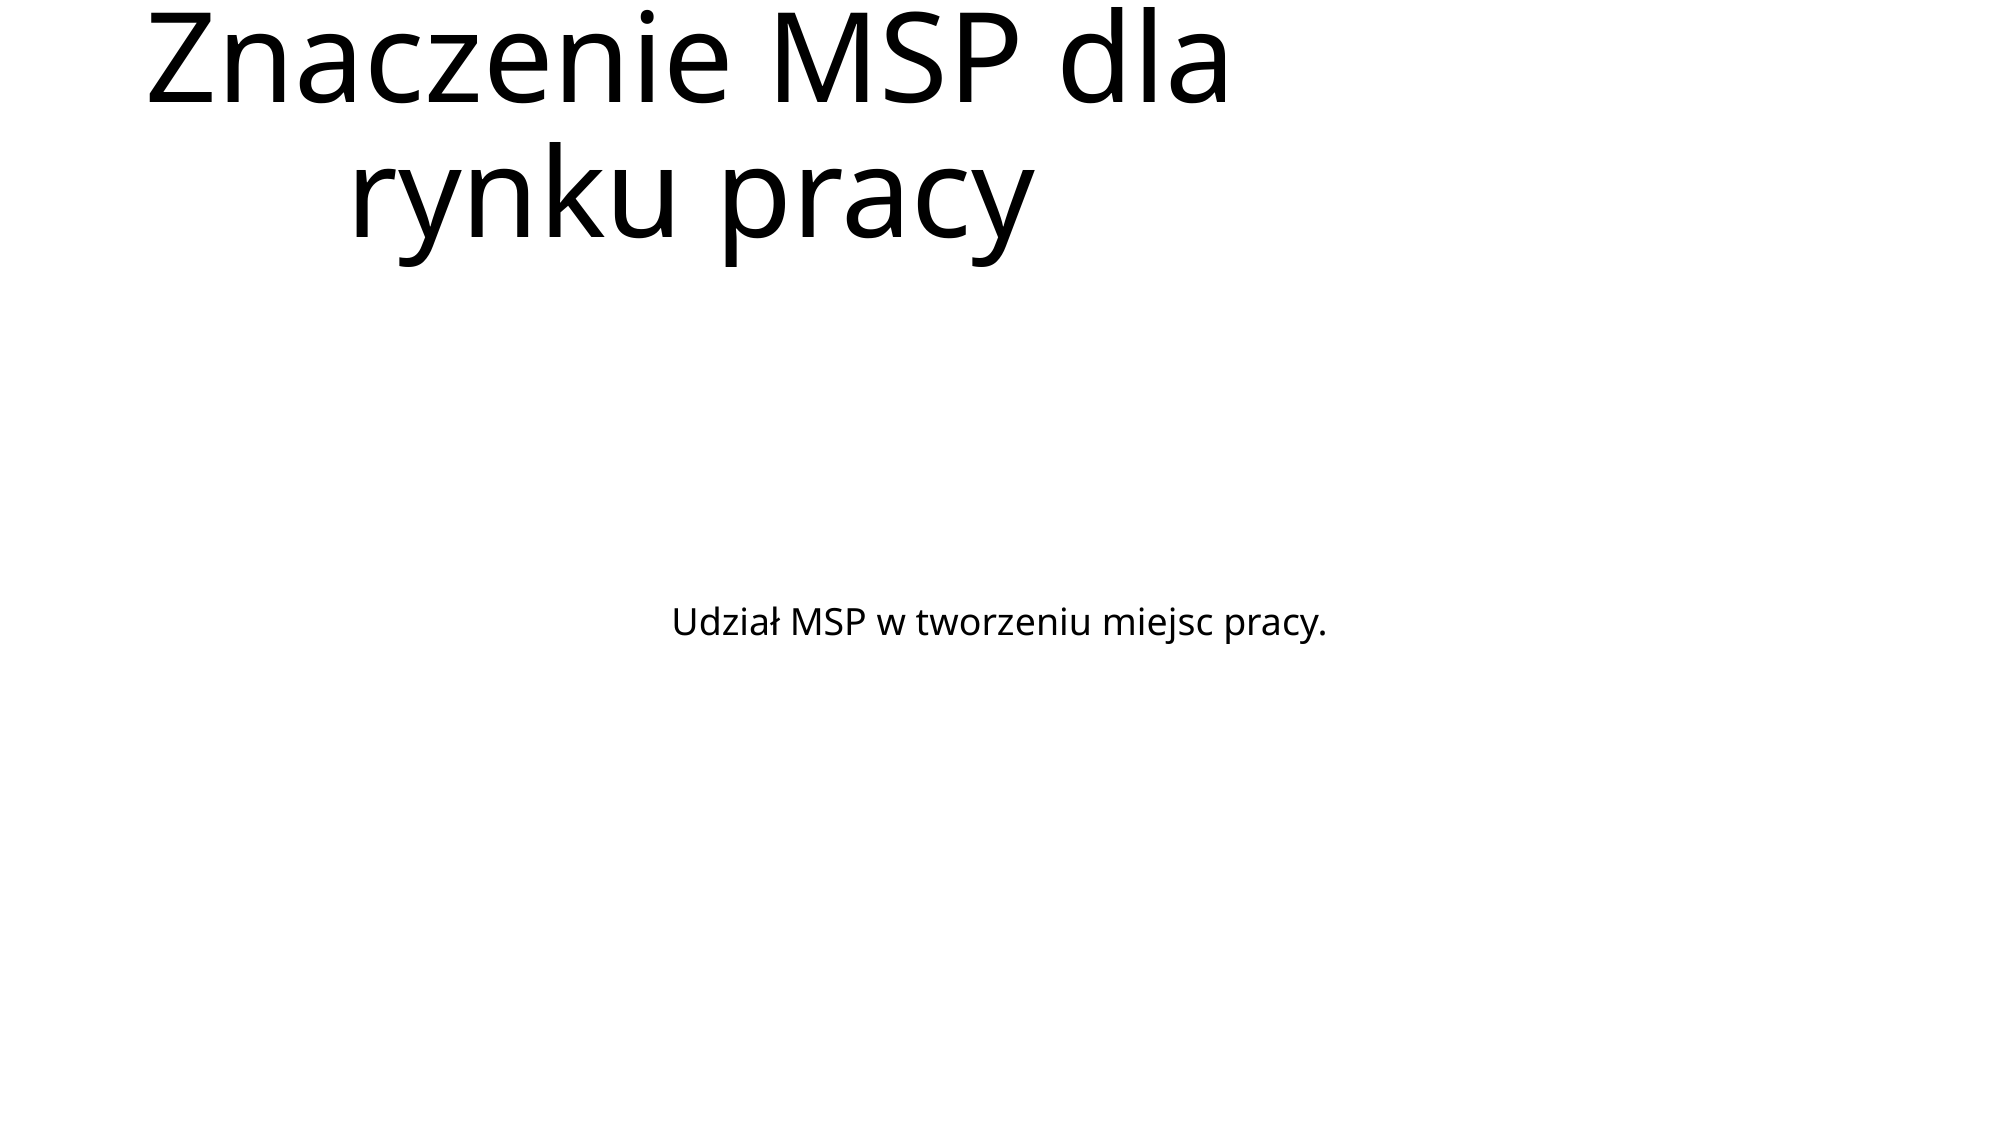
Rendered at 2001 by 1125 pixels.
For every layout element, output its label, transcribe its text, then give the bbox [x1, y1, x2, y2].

subtitle Udział MSP w tworzeniu miejsc pracy. [249, 590, 1750, 863]
title Znaczenie MSP dla rynku pracy [0, 0, 1383, 272]
